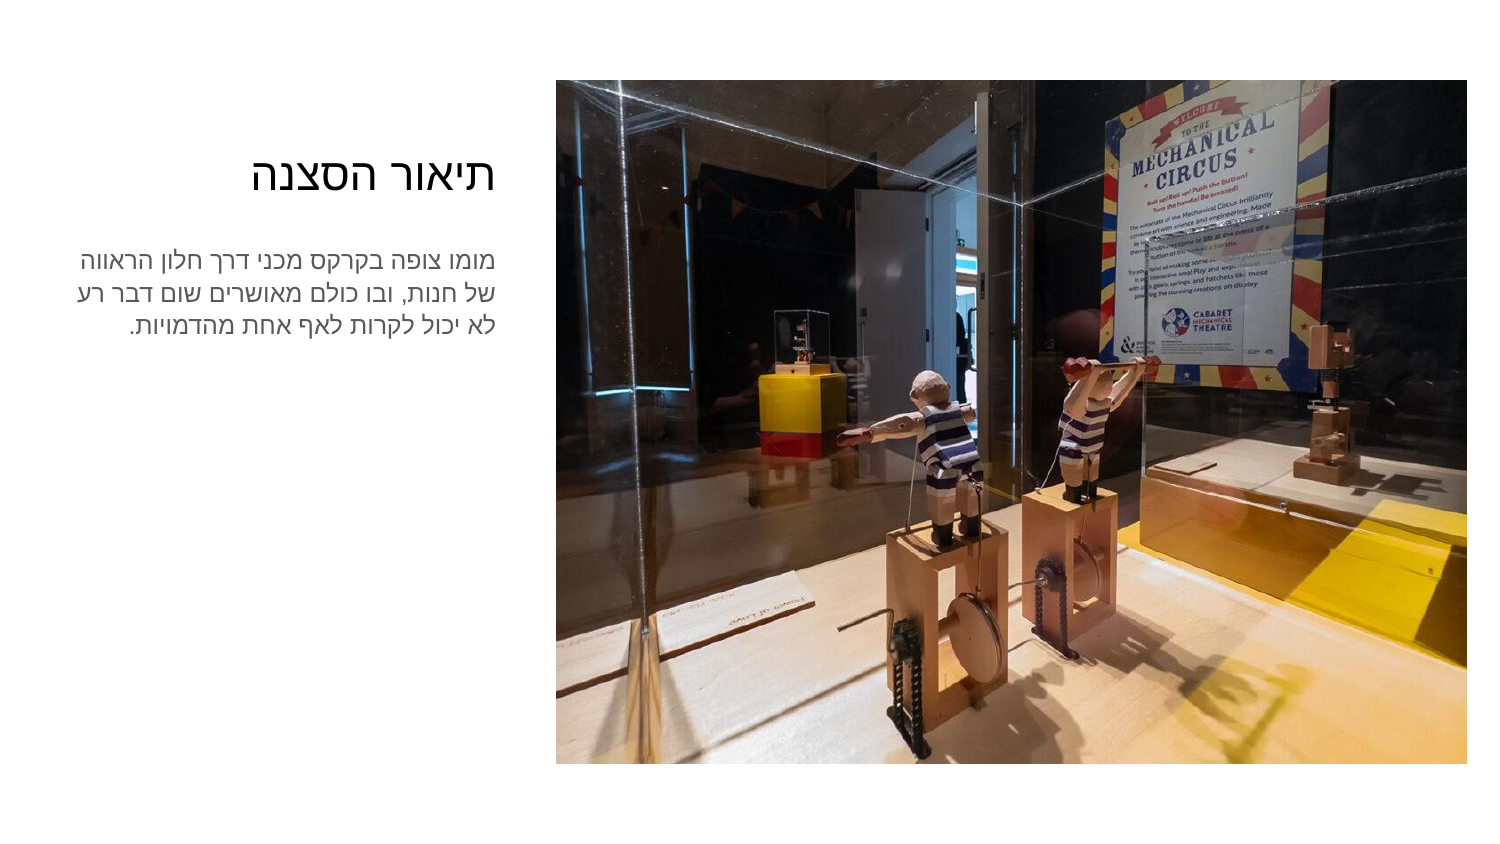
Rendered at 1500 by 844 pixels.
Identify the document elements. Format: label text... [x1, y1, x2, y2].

title תיאור הסצנה [51, 91, 512, 216]
list מומו צופה בקרקס מכני דרך חלון הראווה של חנות, ובו כולם מאושרים שום דבר רע לא יכול לקרות לאף אחת מהדמויות. [51, 227, 512, 750]
picture [555, 80, 1467, 764]
